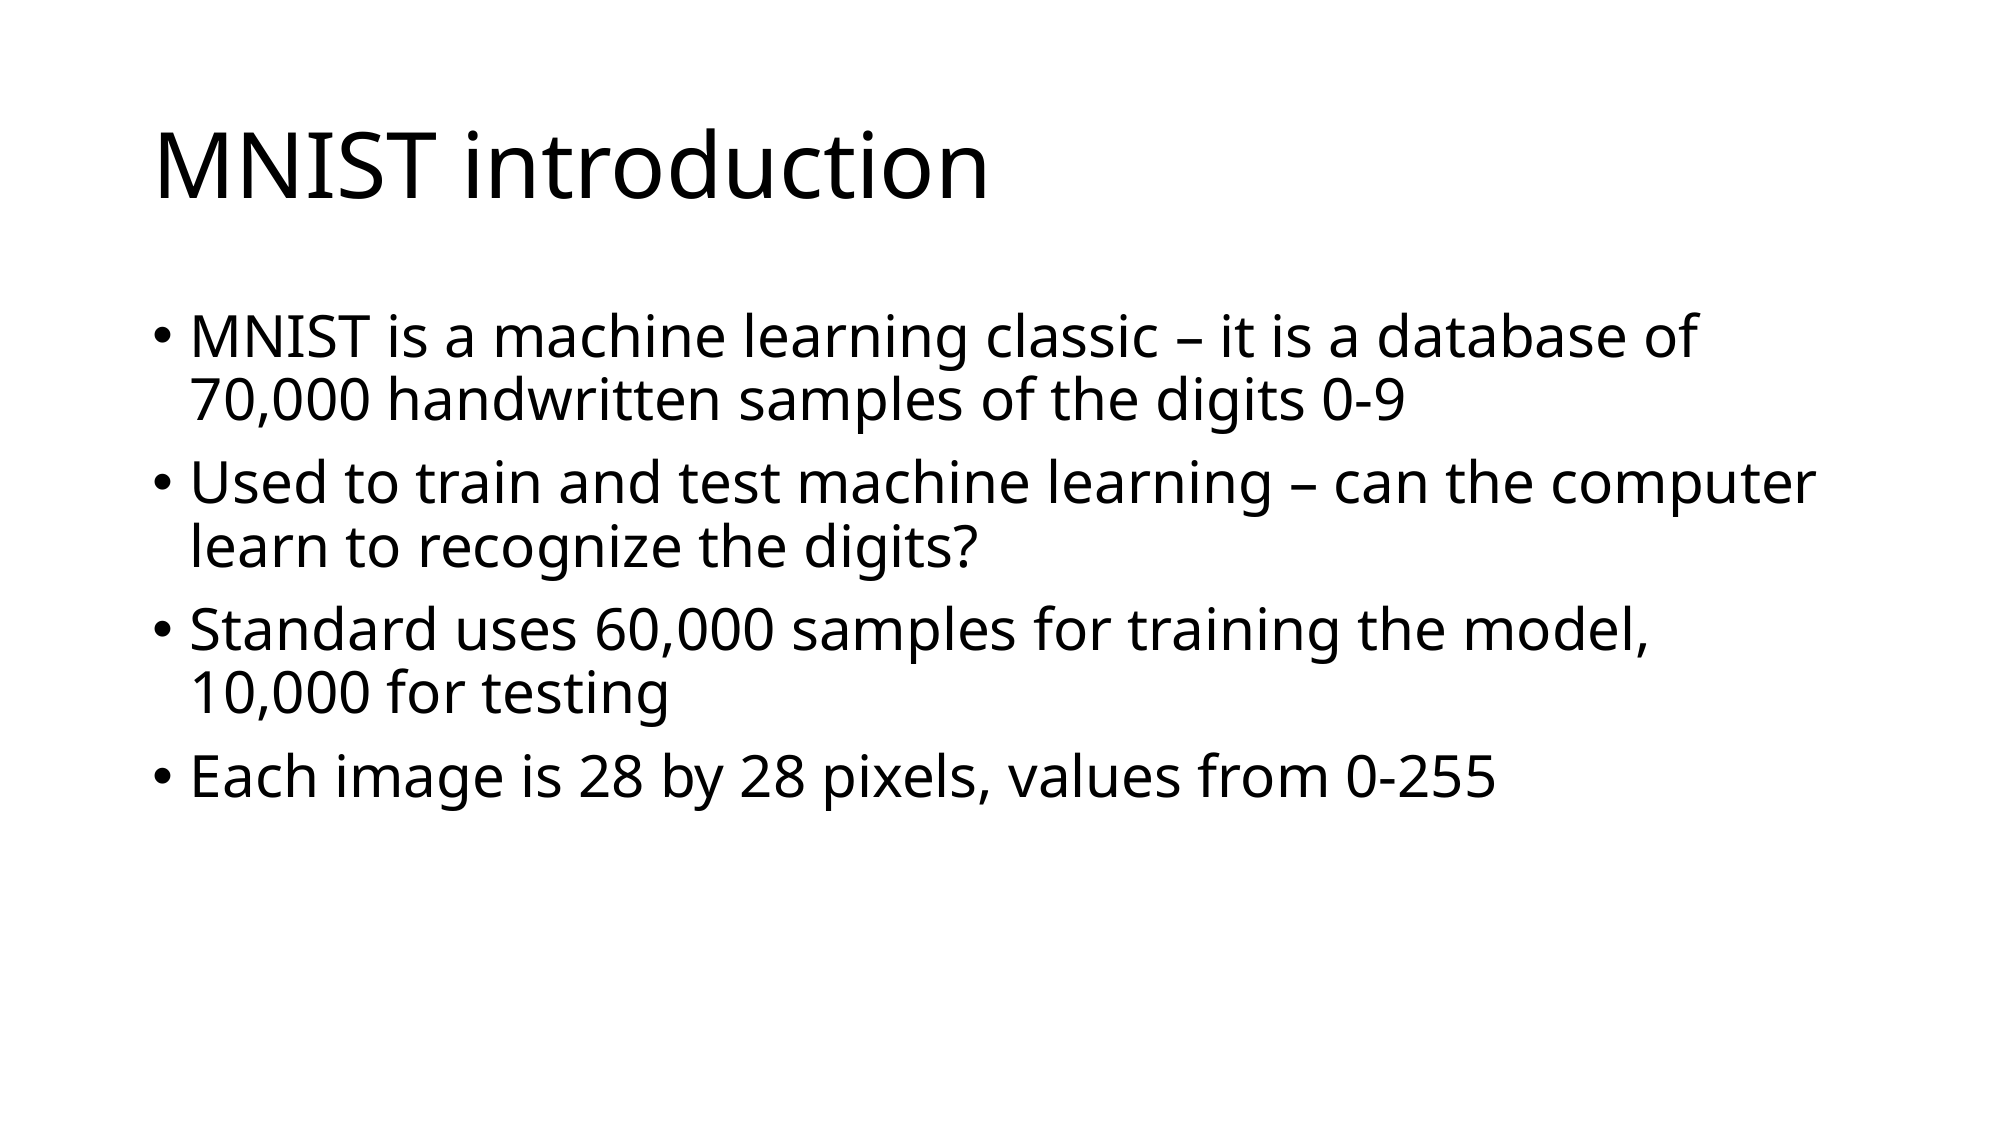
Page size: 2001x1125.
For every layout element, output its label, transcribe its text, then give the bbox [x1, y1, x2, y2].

list MNIST is a machine learning classic – it is a database of 70,000 handwritten samples of the digits 0-9 Used to train and test machine learning – can the computer learn to recognize the digits? Standard uses 60,000 samples for training the model, 10,000 for testing Each image is 28 by 28 pixels, values from 0-255 [137, 299, 1863, 1014]
title MNIST introduction [137, 59, 1863, 278]
